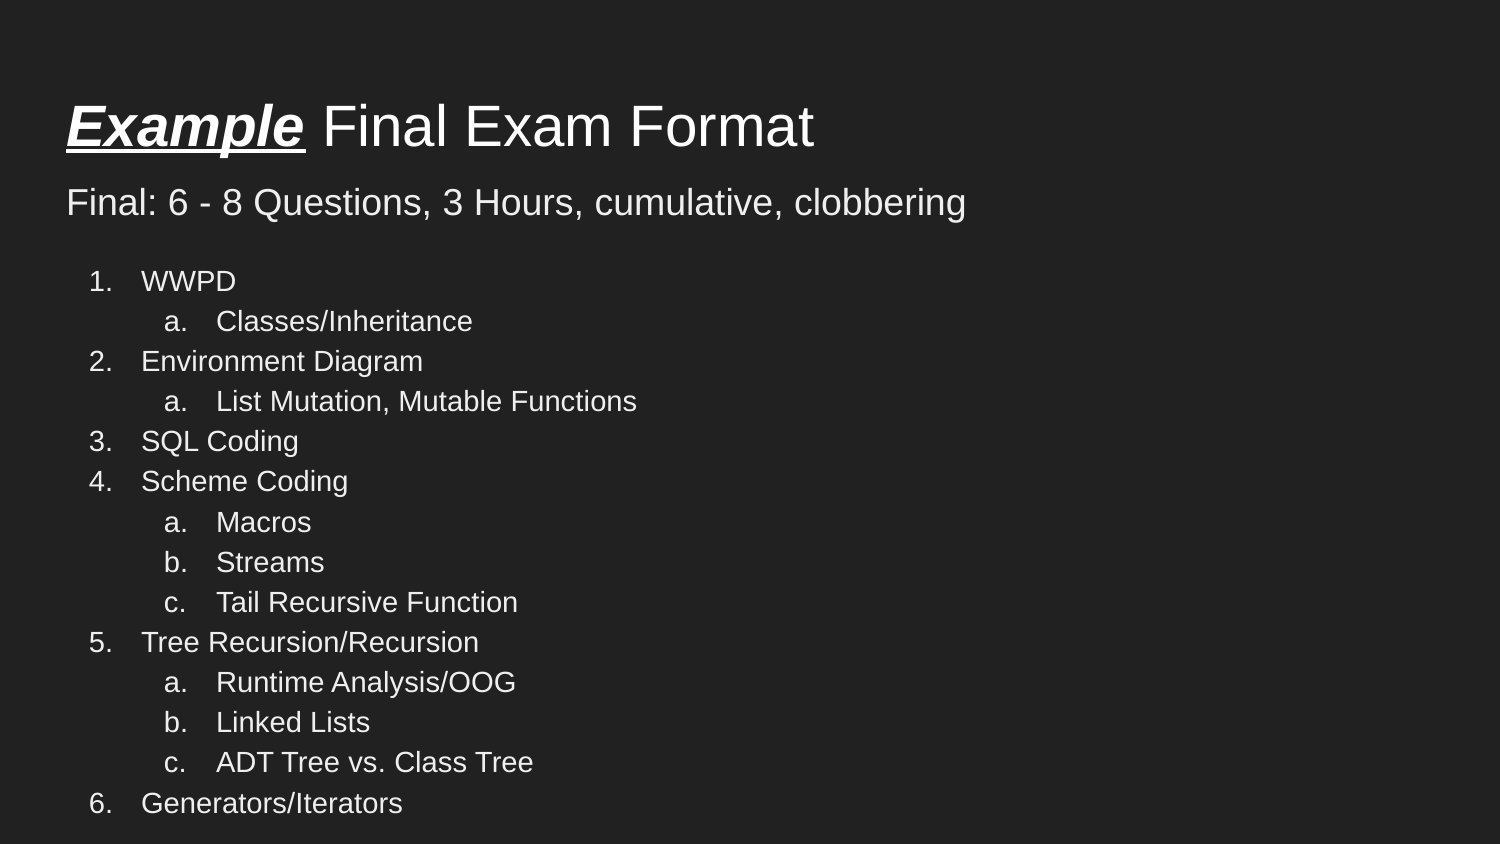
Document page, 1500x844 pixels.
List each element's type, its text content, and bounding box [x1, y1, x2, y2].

title Example Final Exam Format [51, 72, 1449, 156]
list Final: 6 - 8 Questions, 3 Hours, cumulative, clobbering WWPD Classes/Inheritance Environment Diagram List Mutation, Mutable Functions SQL Coding Scheme Coding Macros Streams Tail Recursive Function Tree Recursion/Recursion Runtime Analysis/OOG Linked Lists ADT Tree vs. Class Tree Generators/Iterators [51, 156, 1449, 750]
